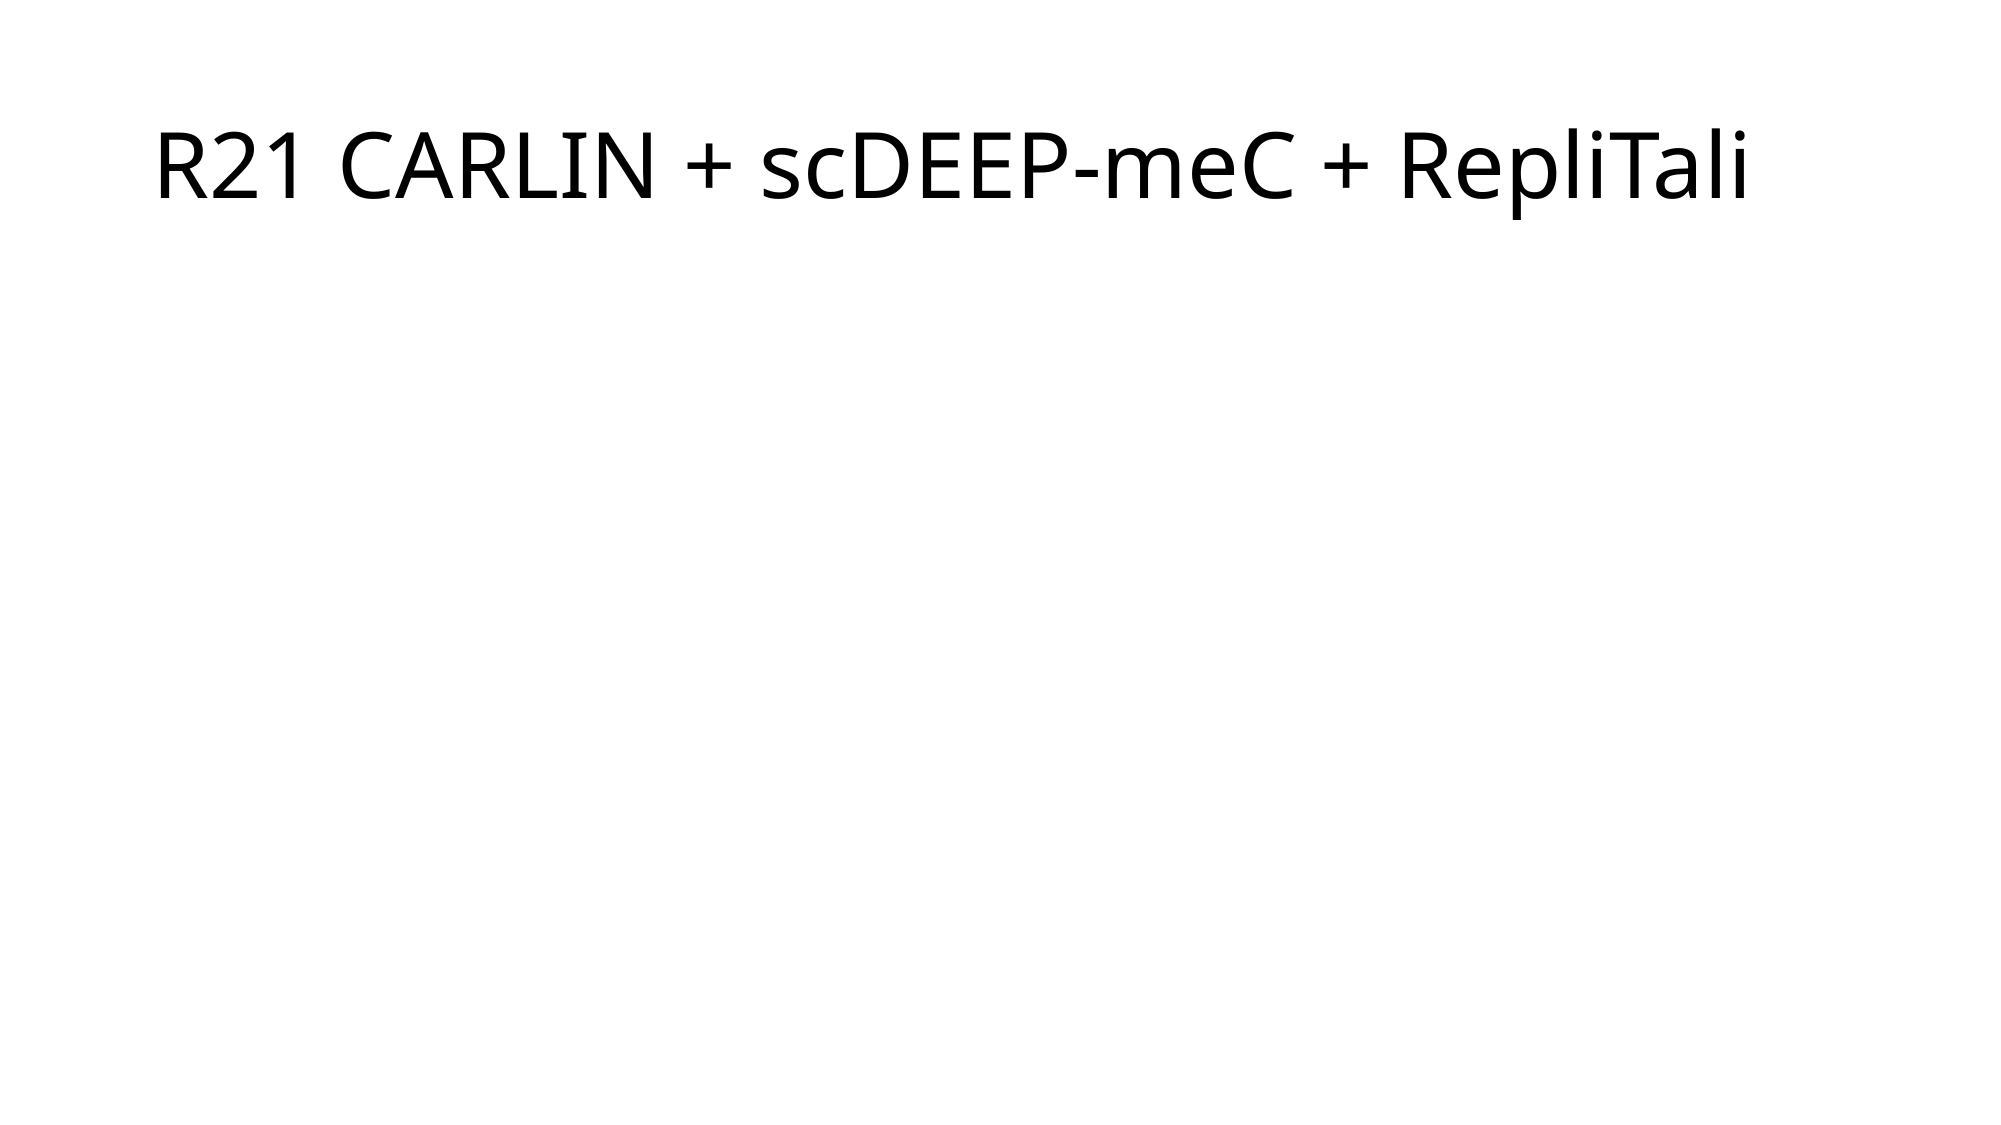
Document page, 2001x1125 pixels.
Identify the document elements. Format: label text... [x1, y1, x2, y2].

title R21 CARLIN + scDEEP-meC + RepliTali [137, 59, 1863, 278]
